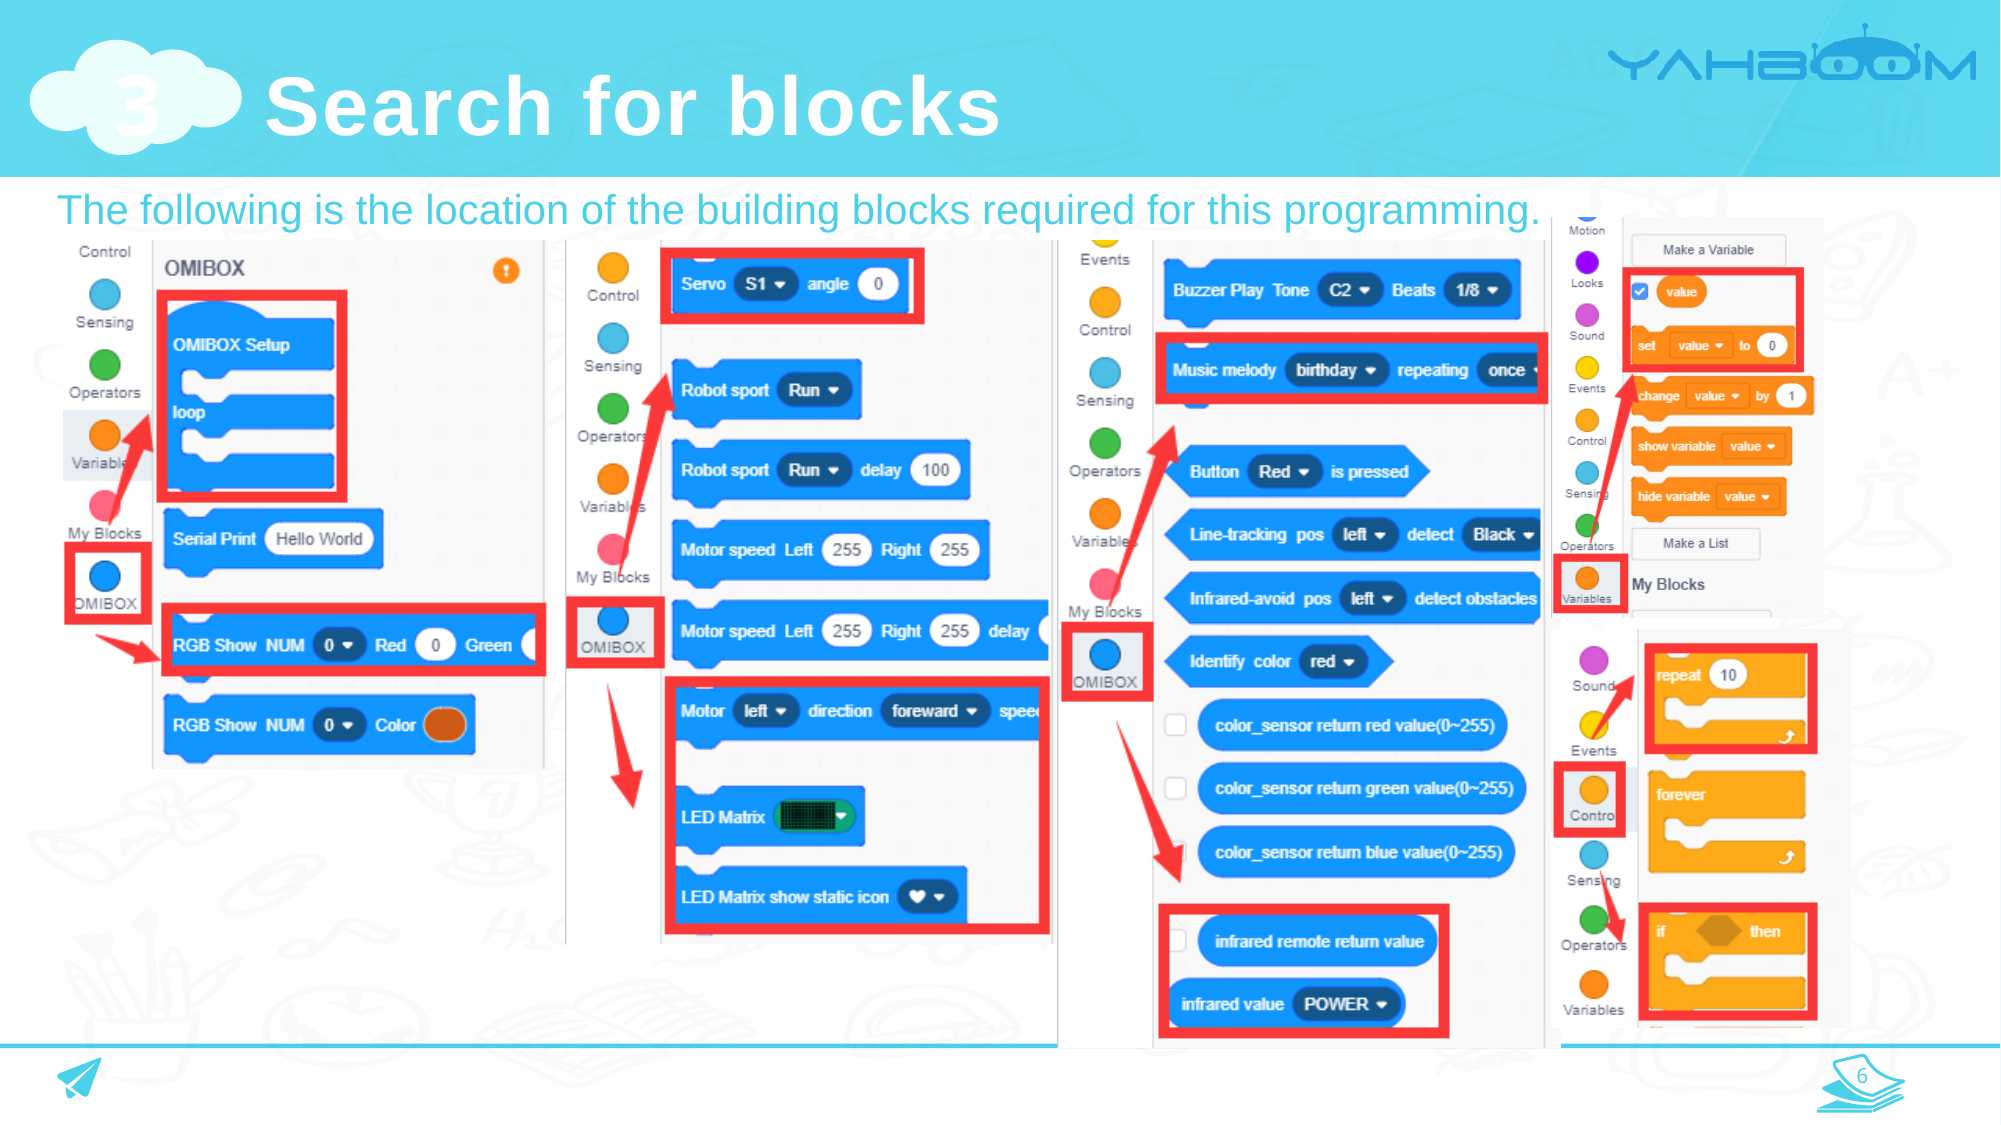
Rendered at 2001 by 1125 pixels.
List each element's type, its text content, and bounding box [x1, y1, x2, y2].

picture [565, 217, 1851, 1048]
picture [63, 240, 548, 770]
text_box Search for blocks [250, 44, 1018, 160]
text_box The following is the location of the building blocks required for this programming. [41, 175, 1558, 241]
text_box 3 [98, 44, 177, 160]
picture [0, 0, 2001, 1125]
